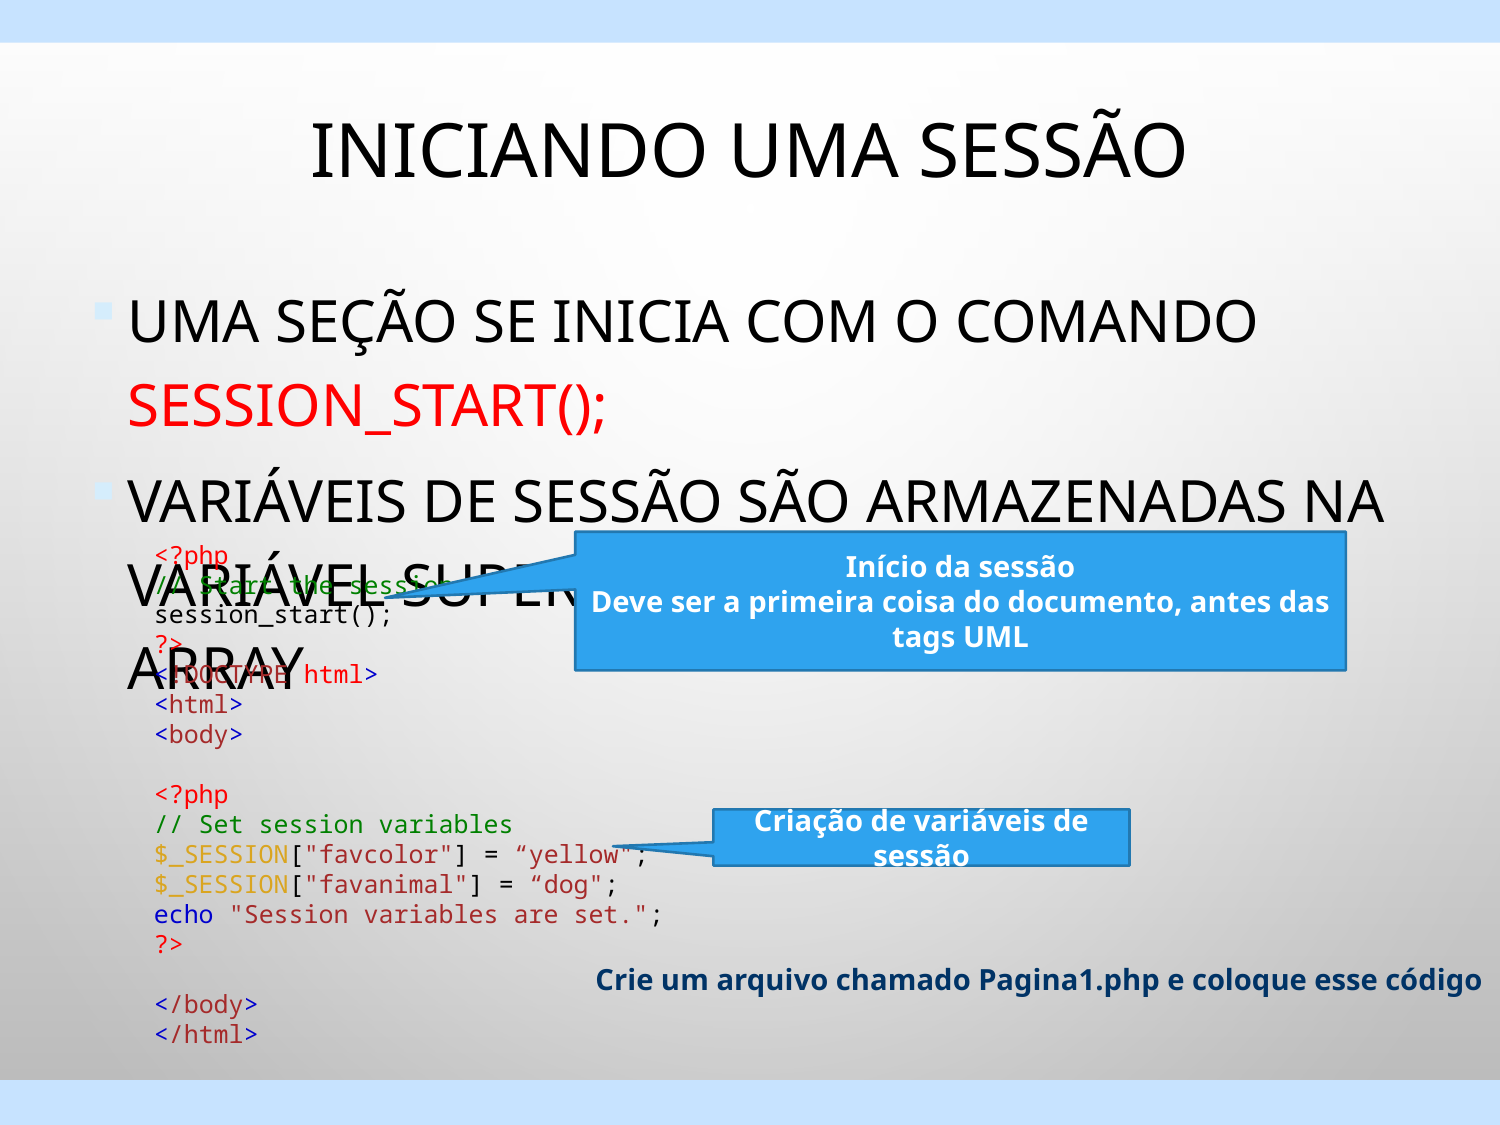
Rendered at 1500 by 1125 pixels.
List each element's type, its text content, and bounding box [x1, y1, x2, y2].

text_box <?php // Start the session session_start(); ?> <!DOCTYPE html> <html> <body> <?php // Set session variables $_SESSION["favcolor"] = “yellow"; $_SESSION["favanimal"] = “dog"; echo "Session variables are set."; ?> </body> </html> [138, 531, 889, 1056]
text_box Início da sessão Deve ser a primeira coisa do documento, antes das tags UML [383, 530, 1348, 672]
list Uma seção se inicia com o comando session_start(); Variáveis de sessão são armazenadas na variável super global $_SESSION, um array [75, 262, 1425, 1005]
text_box Crie um arquivo chamado Pagina1.php e coloque esse código [580, 954, 1498, 1004]
text_box Criação de variáveis de sessão [611, 808, 1131, 867]
picture [0, 43, 1500, 1080]
title Iniciando uma sessão [112, 101, 1388, 206]
